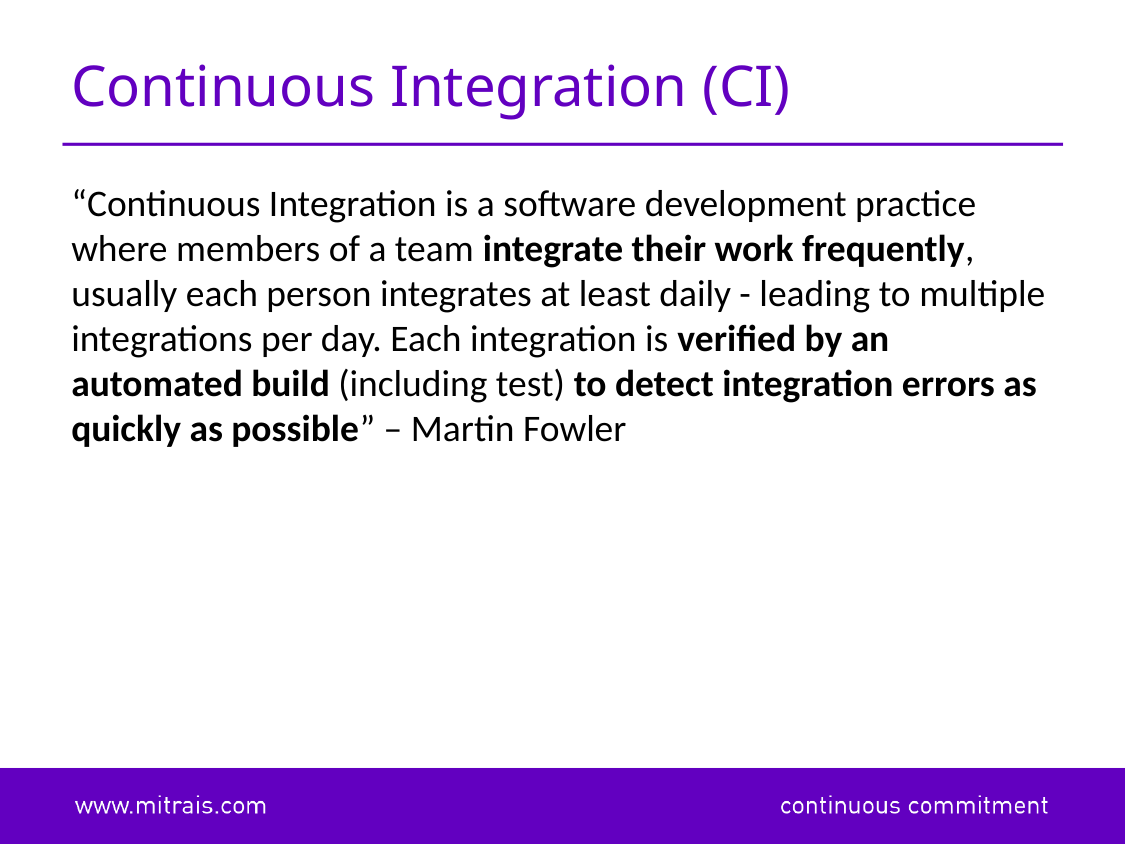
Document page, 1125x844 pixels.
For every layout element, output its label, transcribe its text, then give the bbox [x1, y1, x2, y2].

picture [0, 0, 1125, 844]
list “Continuous Integration is a software development practice where members of a team integrate their work frequently, usually each person integrates at least daily - leading to multiple integrations per day. Each integration is verified by an automated build (including test) to detect integration errors as quickly as possible” – Martin Fowler [56, 171, 1069, 735]
title Continuous Integration (CI) [56, 33, 1069, 135]
